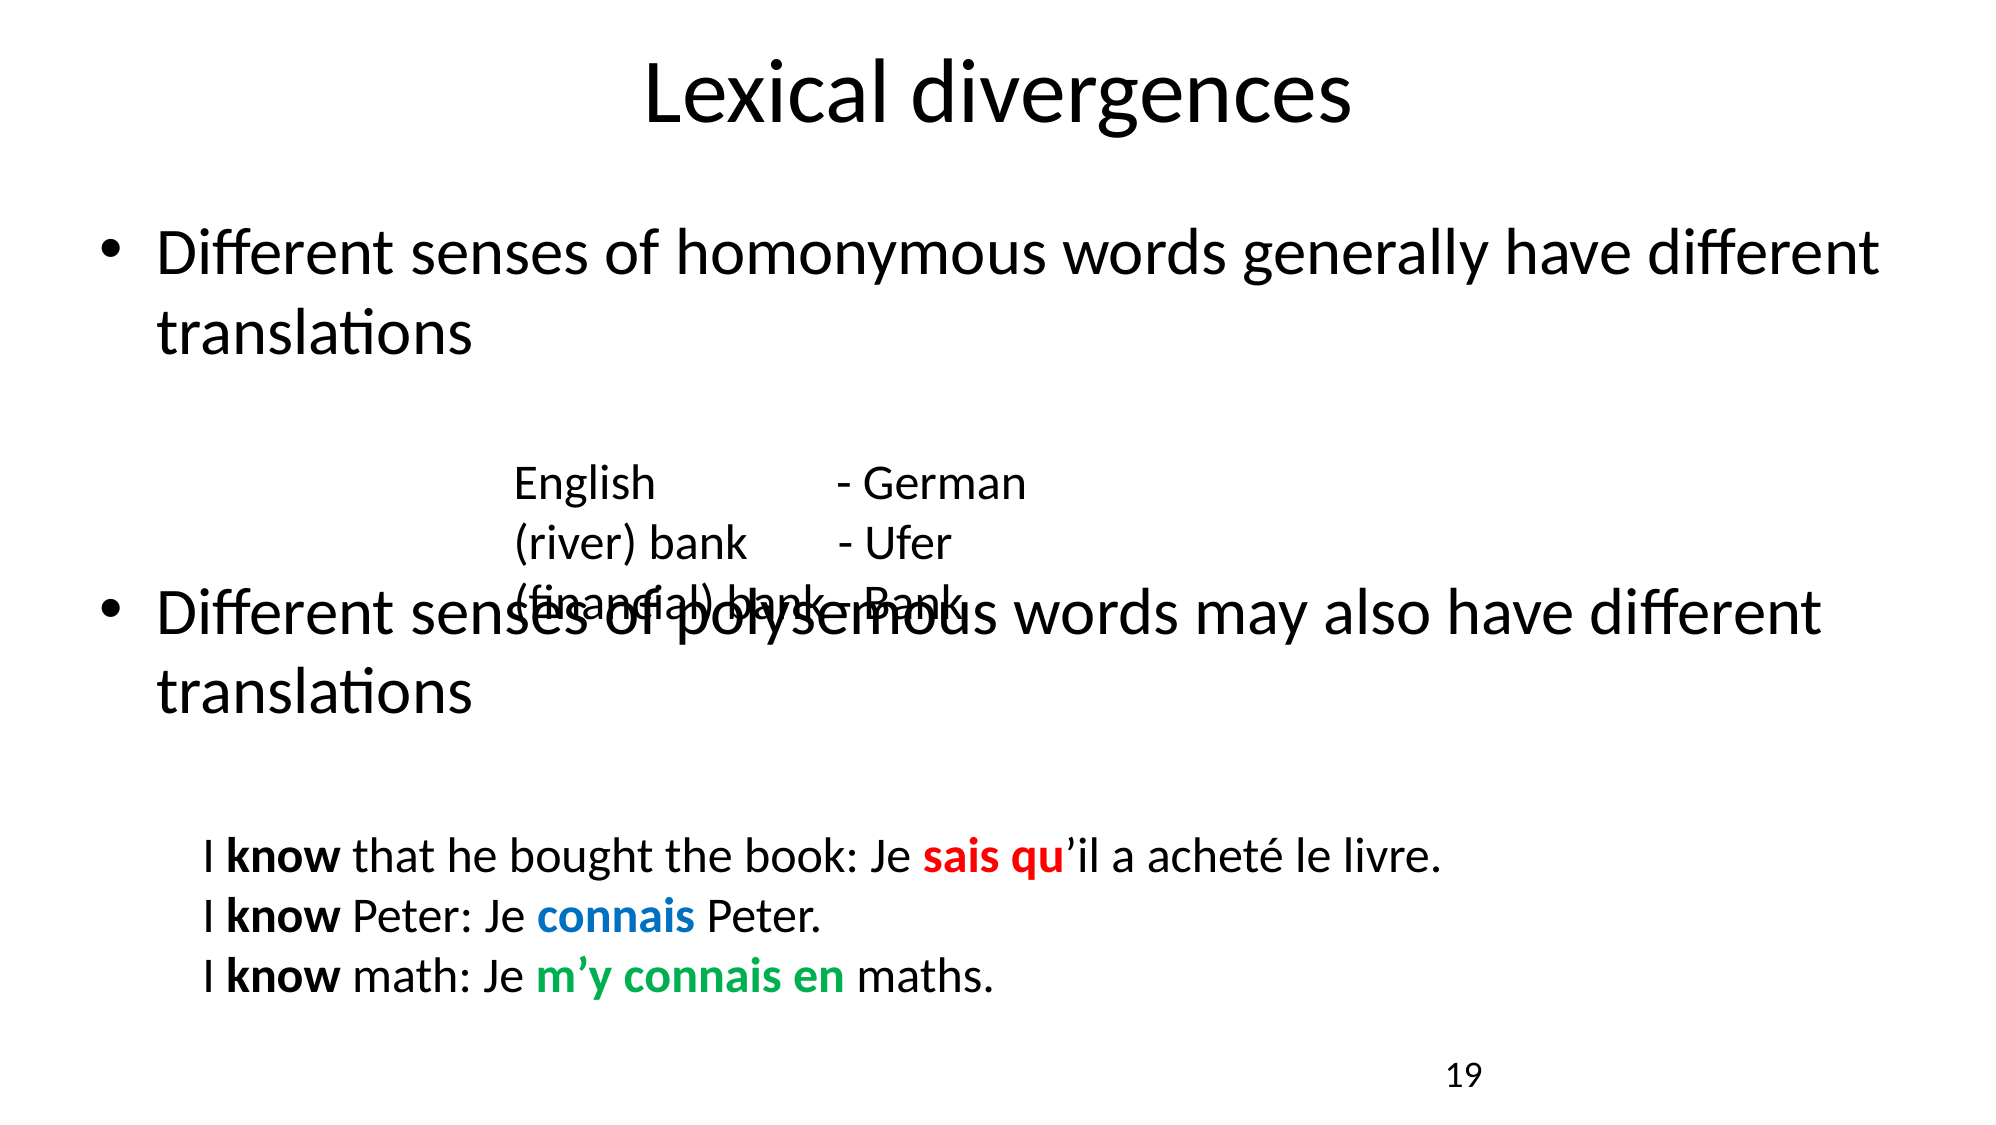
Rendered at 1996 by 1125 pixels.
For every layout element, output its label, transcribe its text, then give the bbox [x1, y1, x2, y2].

text_box I know that he bought the book: Je sais qu’il a acheté le livre. I know Peter: Je connais Peter. I know math: Je m’y connais en maths. [187, 814, 1896, 1010]
list Different senses of homonymous words generally have different translations Different senses of polysemous words may also have different translations [85, 200, 1923, 1005]
title Lexical divergences [3, 1, 1996, 170]
text_box English - German (river) bank - Ufer (financial) bank - Bank [498, 441, 1497, 637]
slide_number 19 [1429, 1042, 1896, 1103]
